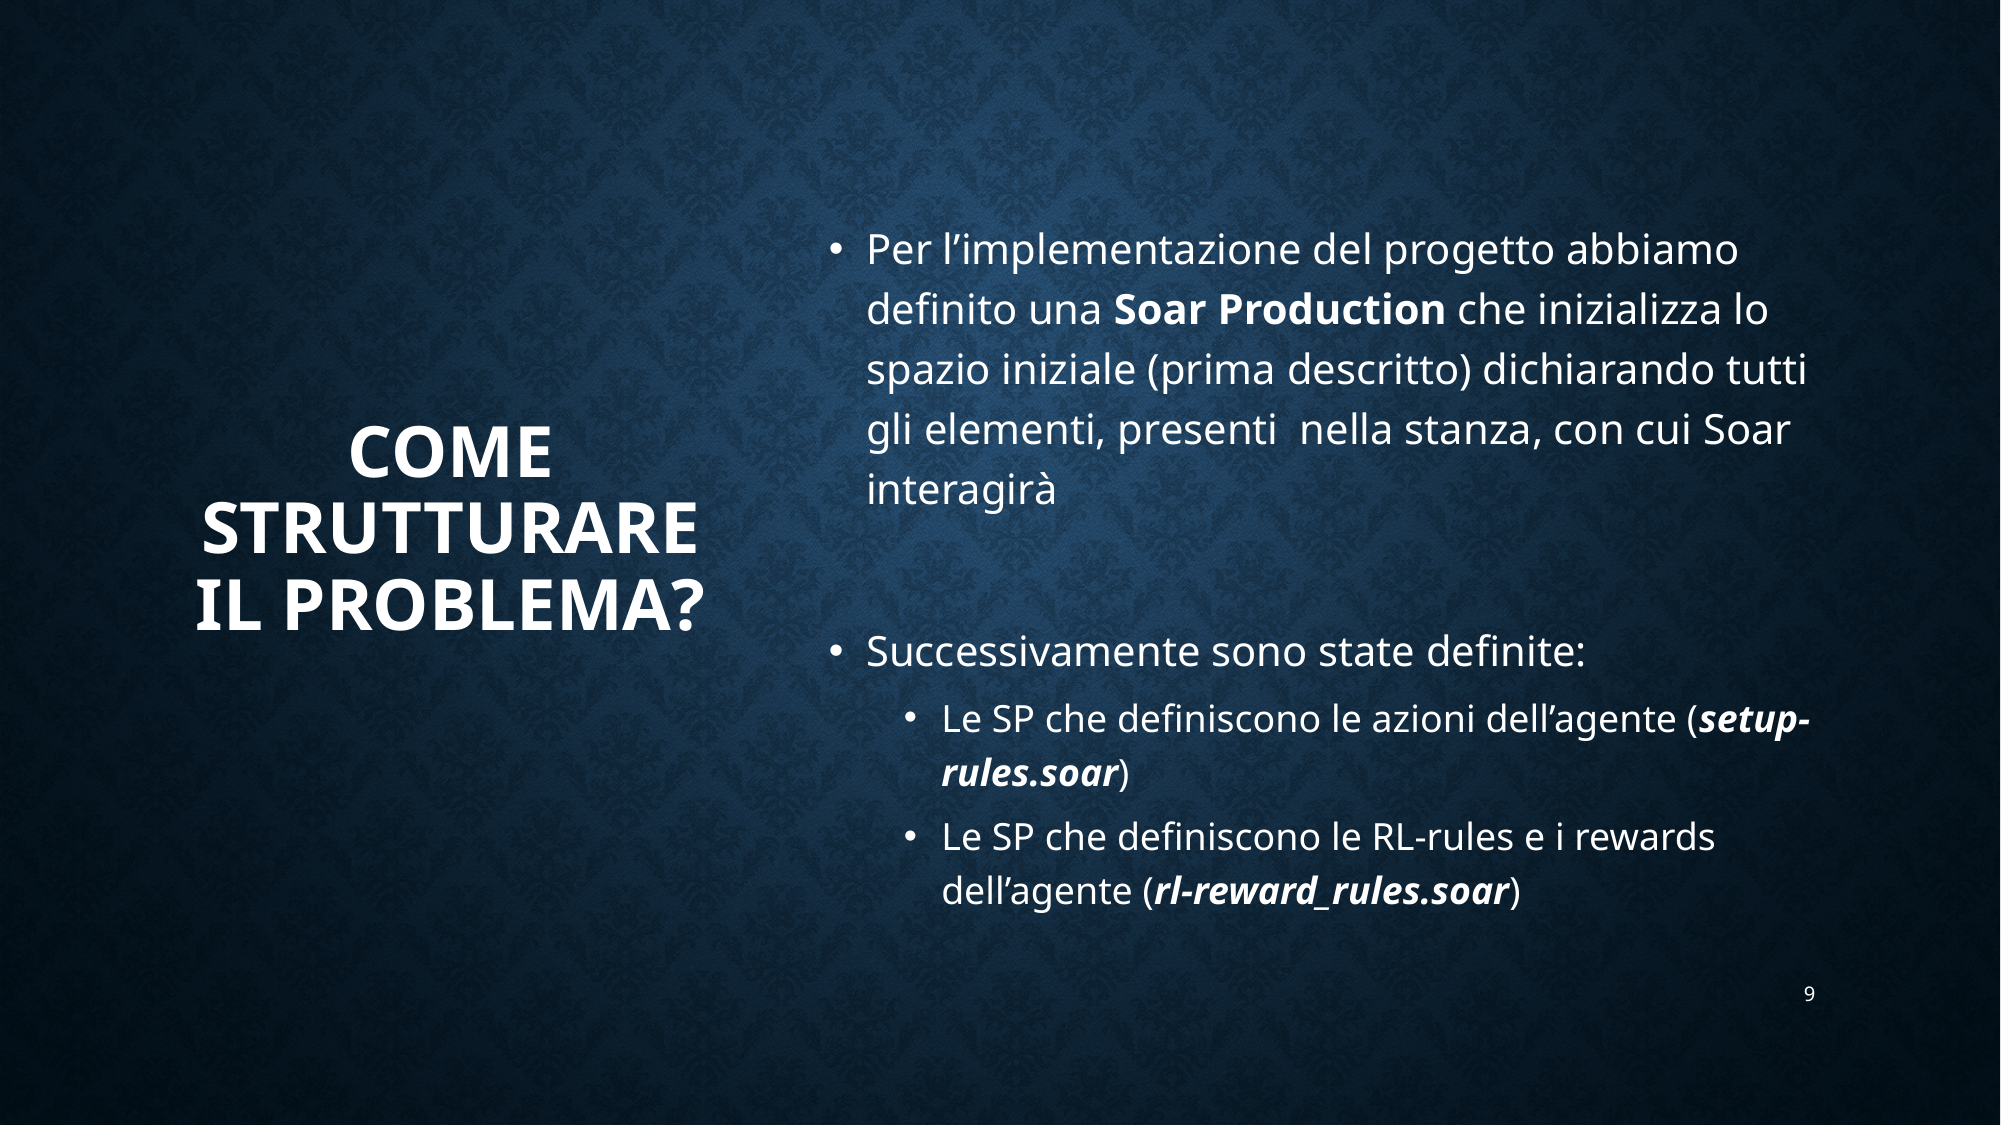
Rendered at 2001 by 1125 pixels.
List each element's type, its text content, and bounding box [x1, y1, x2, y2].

list Per l’implementazione del progetto abbiamo definito una Soar Production che inizializza lo spazio iniziale (prima descritto) dichiarando tutti gli elementi, presenti nella stanza, con cui Soar interagirà Successivamente sono state definite: Le SP che definiscono le azioni dell’agente (setup-rules.soar) Le SP che definiscono le RL-rules e i rewards dell’agente (rl-reward_rules.soar) [813, 183, 1846, 942]
slide_number 9 [1724, 965, 1849, 1025]
title Come strutturare il problema? [149, 152, 752, 910]
